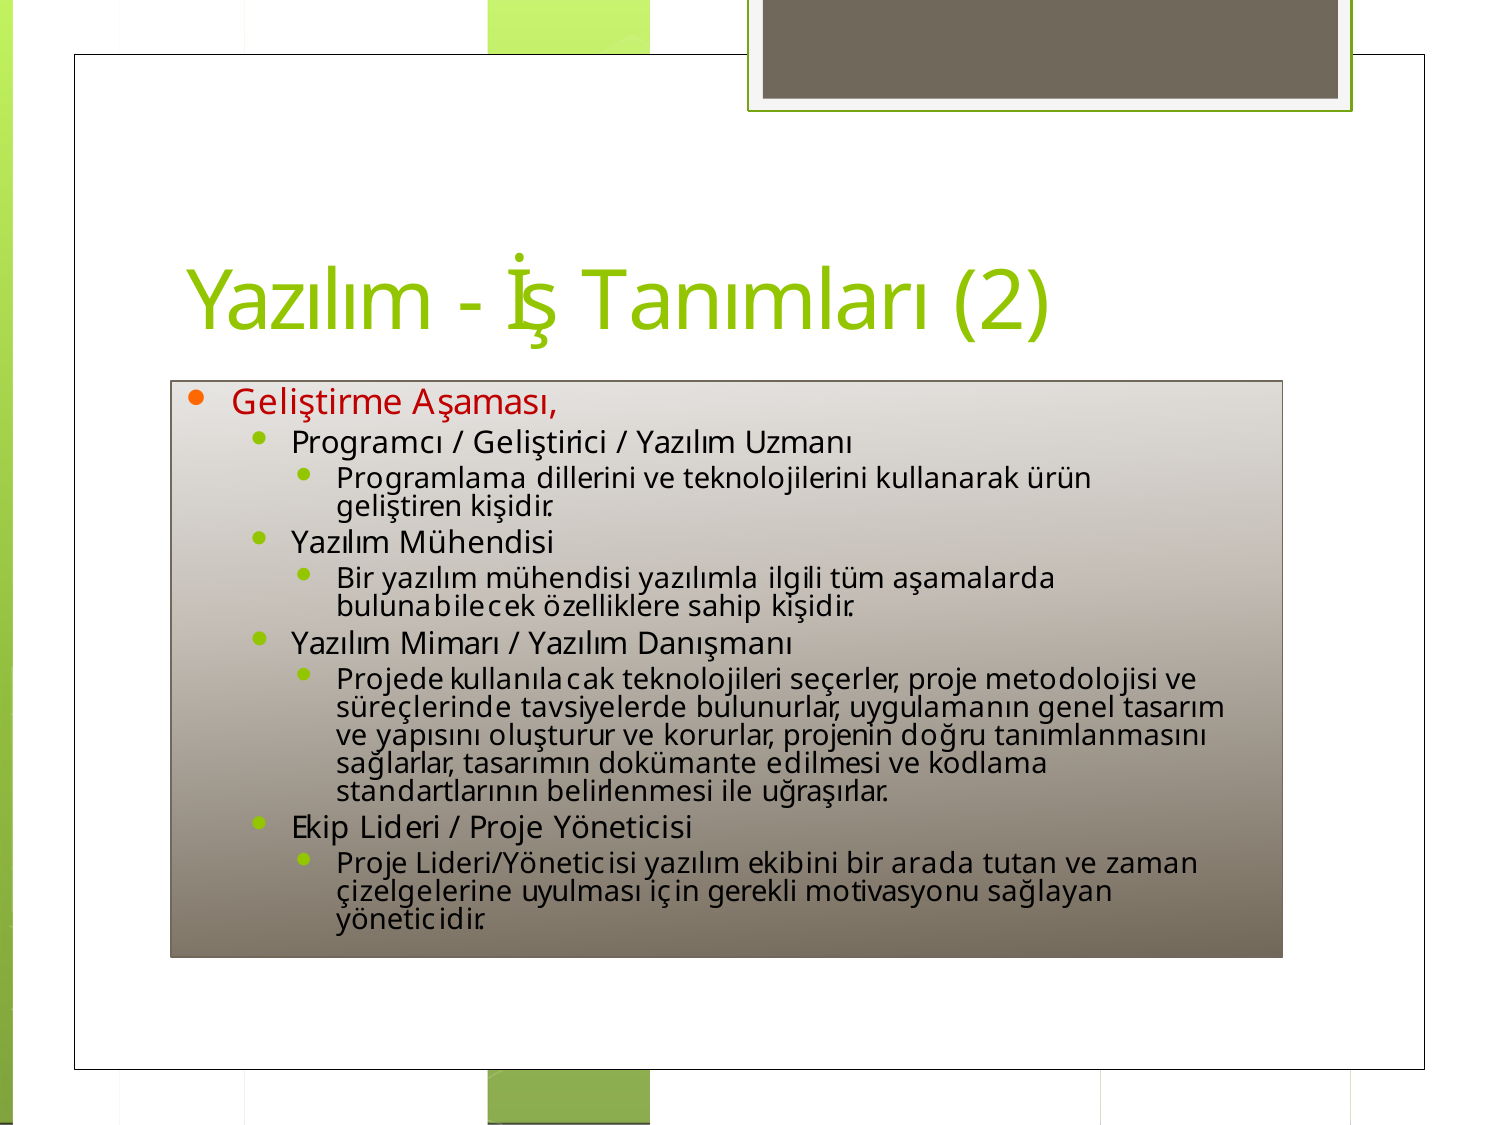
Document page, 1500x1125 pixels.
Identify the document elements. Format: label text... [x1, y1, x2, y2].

text_box [171, 381, 1283, 957]
picture [0, 0, 1500, 1125]
text_box Geliştirme Aşaması, Programcı / Geliştirici / Yazılım Uzmanı Programlama dillerini ve teknolojilerini kullanarak ürün geliştiren kişidir. Yazılım Mühendisi Bir yazılım mühendisi yazılımla ilgili tüm aşamalarda bulunabilecek özelliklere sahip kişidir. Yazılım Mimarı / Yazılım Danışmanı Projede kullanılacak teknolojileri seçerler, proje metodolojisi ve süreçlerinde tavsiyelerde bulunurlar, uygulamanın genel tasarım ve yapısını oluşturur ve korurlar, projenin doğru tanımlanmasını sağlarlar, tasarımın dokümante edilmesi ve kodlama standartlarının belirlenmesi ile uğraşırlar. Ekip Lideri / Proje Yöneticisi Proje Lideri/Yöneticisi yazılım ekibini bir arada tutan ve zaman çizelgelerine uyulması için gerekli motivasyonu sağlayan yöneticidir. [184, 379, 1258, 936]
title Yazılım - İş Tanımları (2) [184, 246, 1316, 435]
